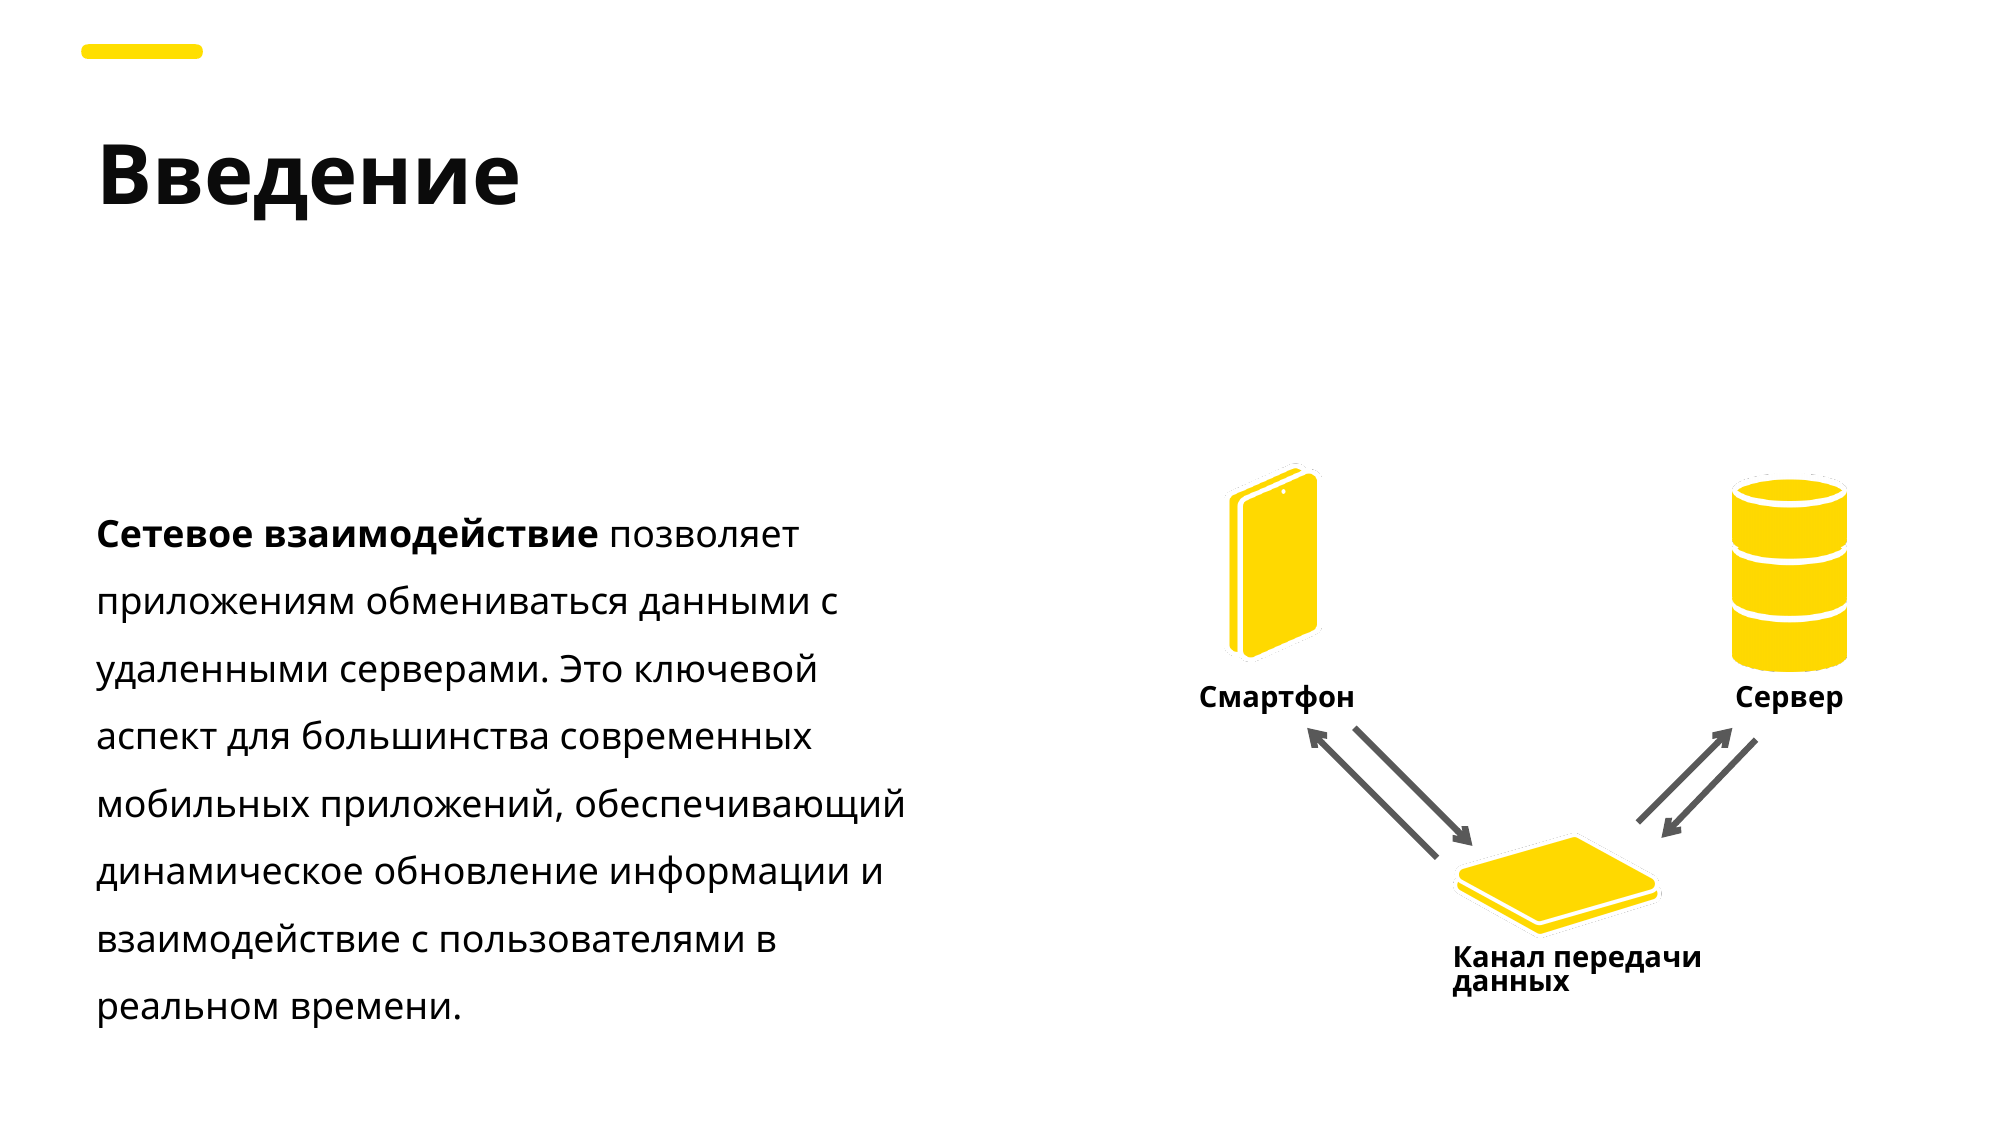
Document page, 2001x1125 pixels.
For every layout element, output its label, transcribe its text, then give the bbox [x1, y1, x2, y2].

picture [1436, 810, 1679, 962]
text_box Канал передачи данных [1437, 940, 1718, 1004]
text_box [1306, 727, 1438, 858]
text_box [1439, 727, 1473, 847]
text_box Сервер [1720, 680, 1909, 720]
picture [1224, 455, 1322, 670]
text_box [81, 44, 203, 59]
text_box Сетевое взаимодействие позволяет приложениям обмениваться данными с удаленными серверами. Это ключевой аспект для большинства современных мобильных приложений, обеспечивающий динамическое обновление информации и взаимодействие с пользователями в реальном времени. [81, 479, 953, 994]
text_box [1637, 727, 1733, 823]
picture [1732, 473, 1848, 672]
text_box Смартфон [1184, 680, 1371, 720]
text_box Введение [81, 108, 1822, 245]
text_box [1661, 739, 1757, 839]
